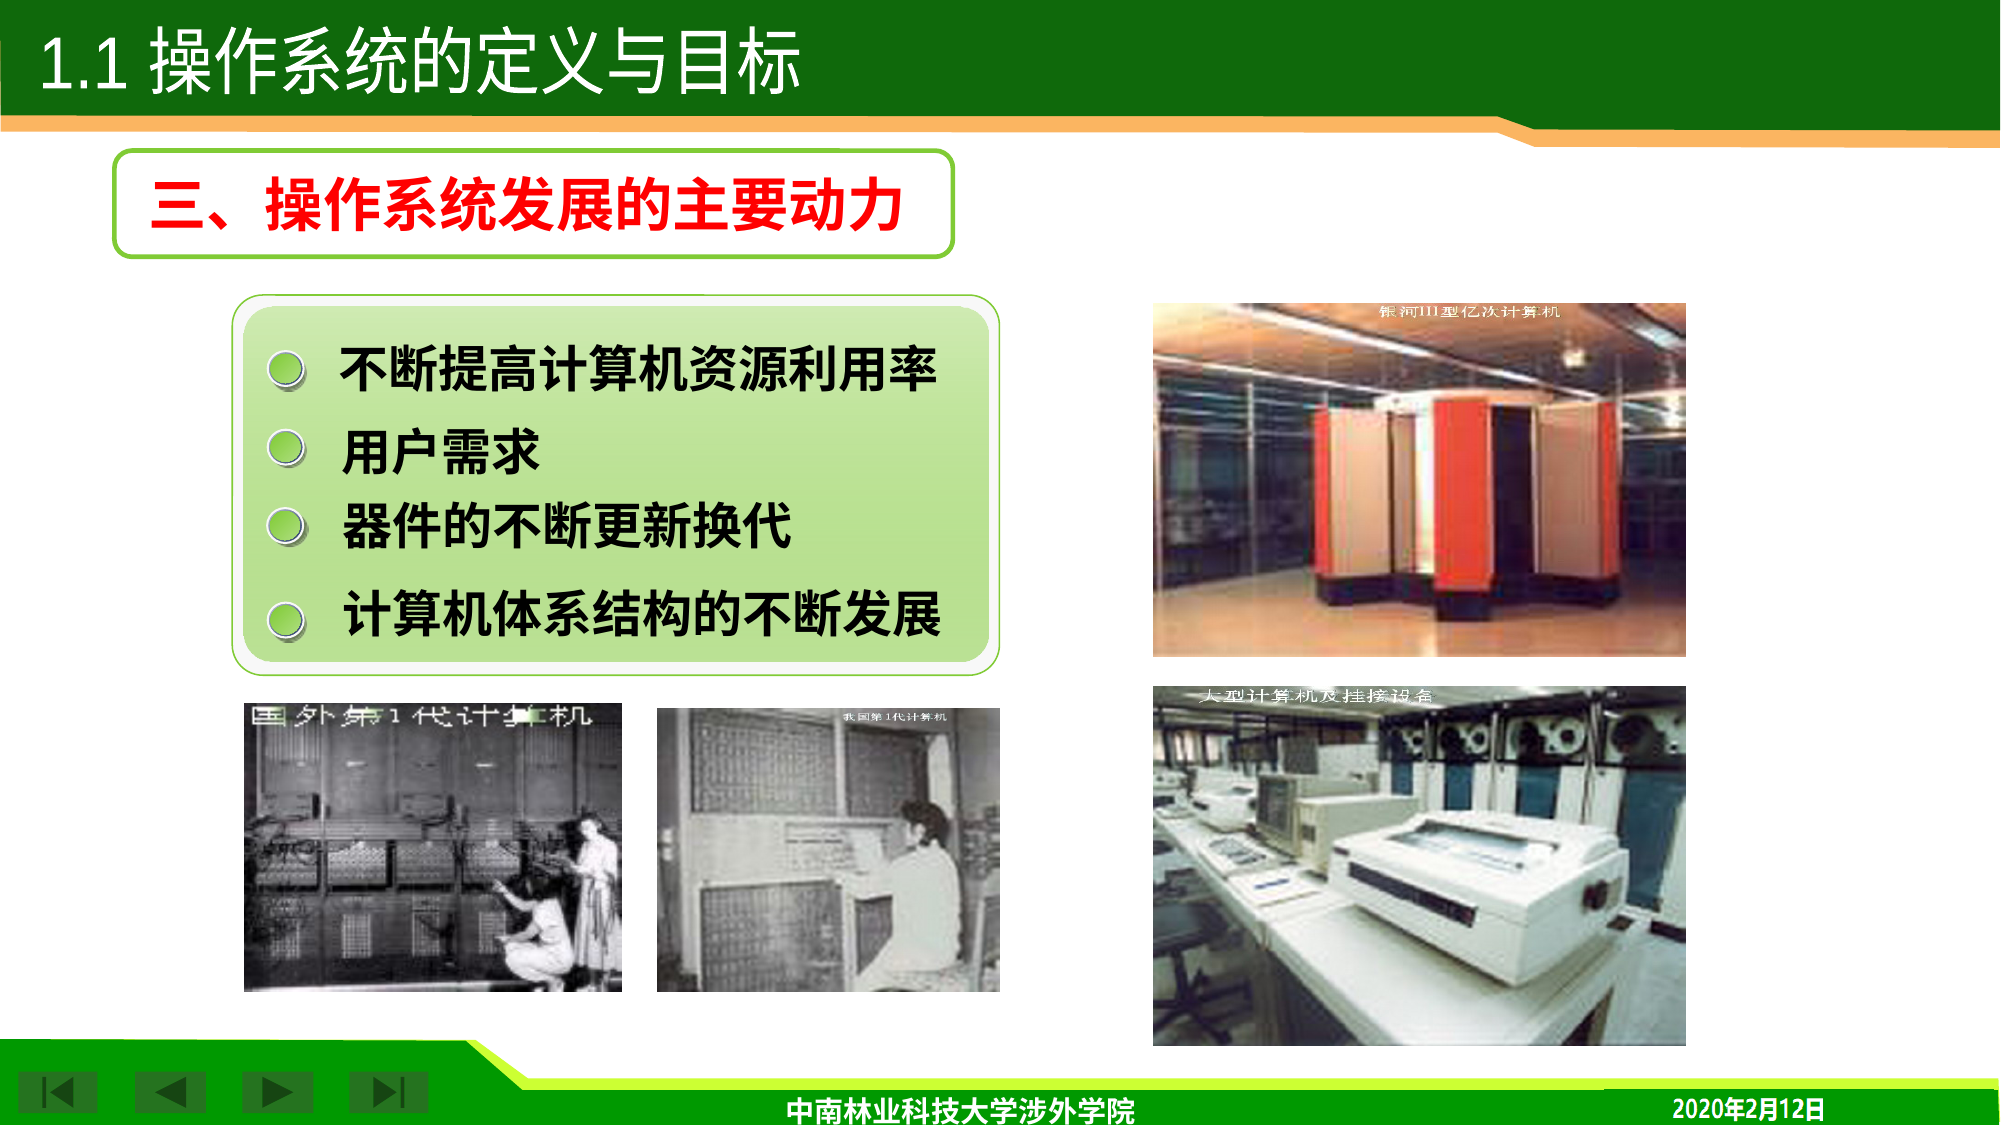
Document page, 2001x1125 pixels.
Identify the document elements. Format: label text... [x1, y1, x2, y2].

text_box 器件的不断更新换代 [327, 486, 808, 562]
picture [1153, 303, 1686, 657]
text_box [267, 429, 304, 465]
picture [1153, 686, 1686, 1046]
text_box [243, 306, 989, 662]
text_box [267, 351, 304, 386]
text_box [114, 150, 952, 257]
picture [243, 703, 622, 992]
text_box 三、操作系统发展的主要动力 [133, 160, 984, 246]
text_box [267, 508, 304, 543]
text_box [232, 294, 1000, 676]
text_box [267, 602, 304, 638]
text_box 用户需求 [326, 413, 1077, 488]
text_box 计算机体系结构的不断发展 [328, 575, 958, 650]
picture [657, 708, 1001, 992]
text_box 不断提高计算机资源利用率 [323, 330, 971, 406]
